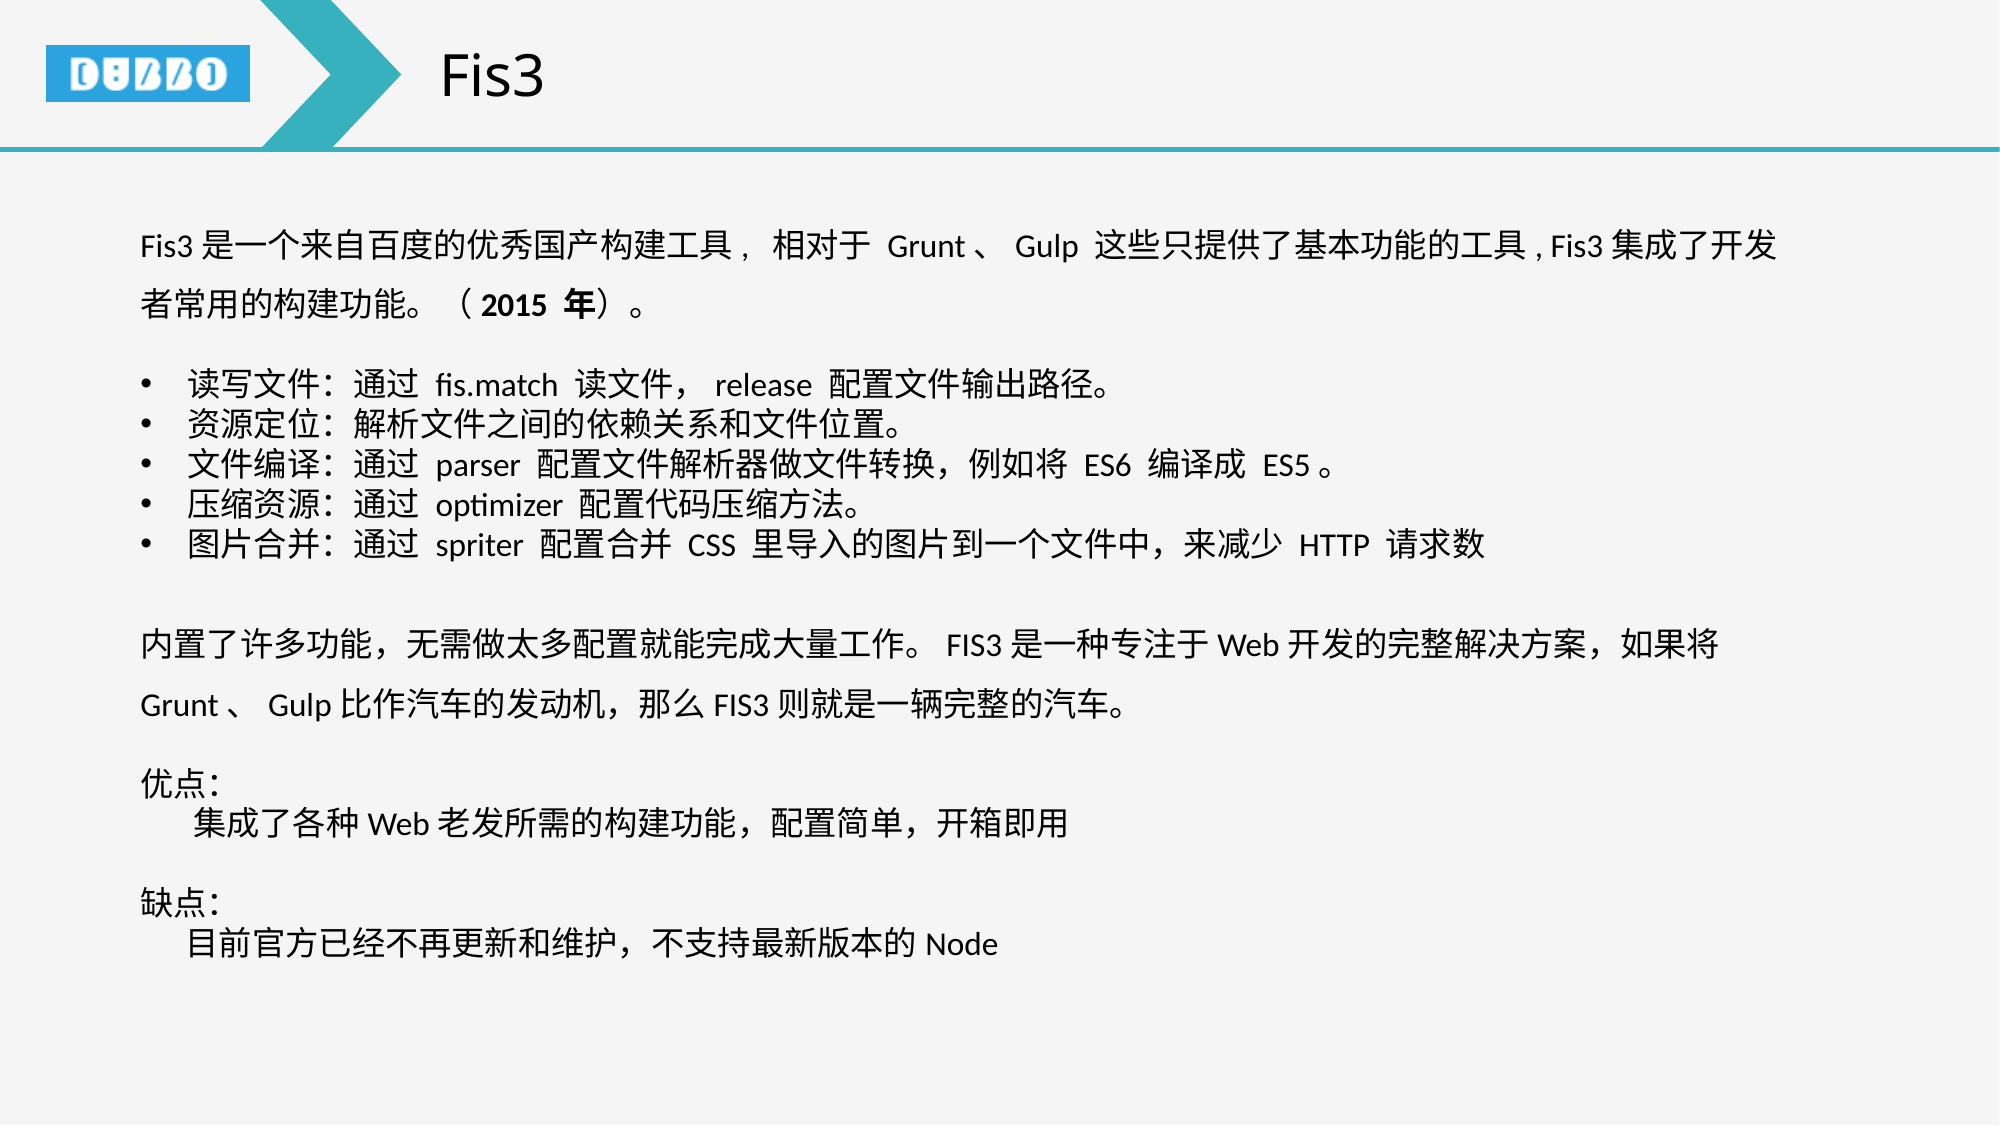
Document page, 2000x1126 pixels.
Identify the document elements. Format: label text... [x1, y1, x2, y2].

text_box Fis3是一个来自百度的优秀国产构建工具, 相对于 Grunt、Gulp 这些只提供了基本功能的工具, Fis3集成了开发者常用的构建功能。（2015 年）。 读写文件：通过 fis.match 读文件，release 配置文件输出路径。 资源定位：解析文件之间的依赖关系和文件位置。 文件编译：通过 parser 配置文件解析器做文件转换，例如将 ES6 编译成 ES5。 压缩资源：通过 optimizer 配置代码压缩方法。 图片合并：通过 spriter 配置合并 CSS 里导入的图片到一个文件中，来减少 HTTP 请求数 内置了许多功能，无需做太多配置就能完成大量工作。FIS3是一种专注于Web开发的完整解决方案，如果将Grunt、Gulp比作汽车的发动机，那么FIS3则就是一辆完整的汽车。 优点： 集成了各种Web老发所需的构建功能，配置简单，开箱即用 缺点： 目前官方已经不再更新和维护，不支持最新版本的Node [125, 196, 1825, 970]
picture [45, 45, 250, 103]
text_box Fis3 [424, 31, 1095, 116]
